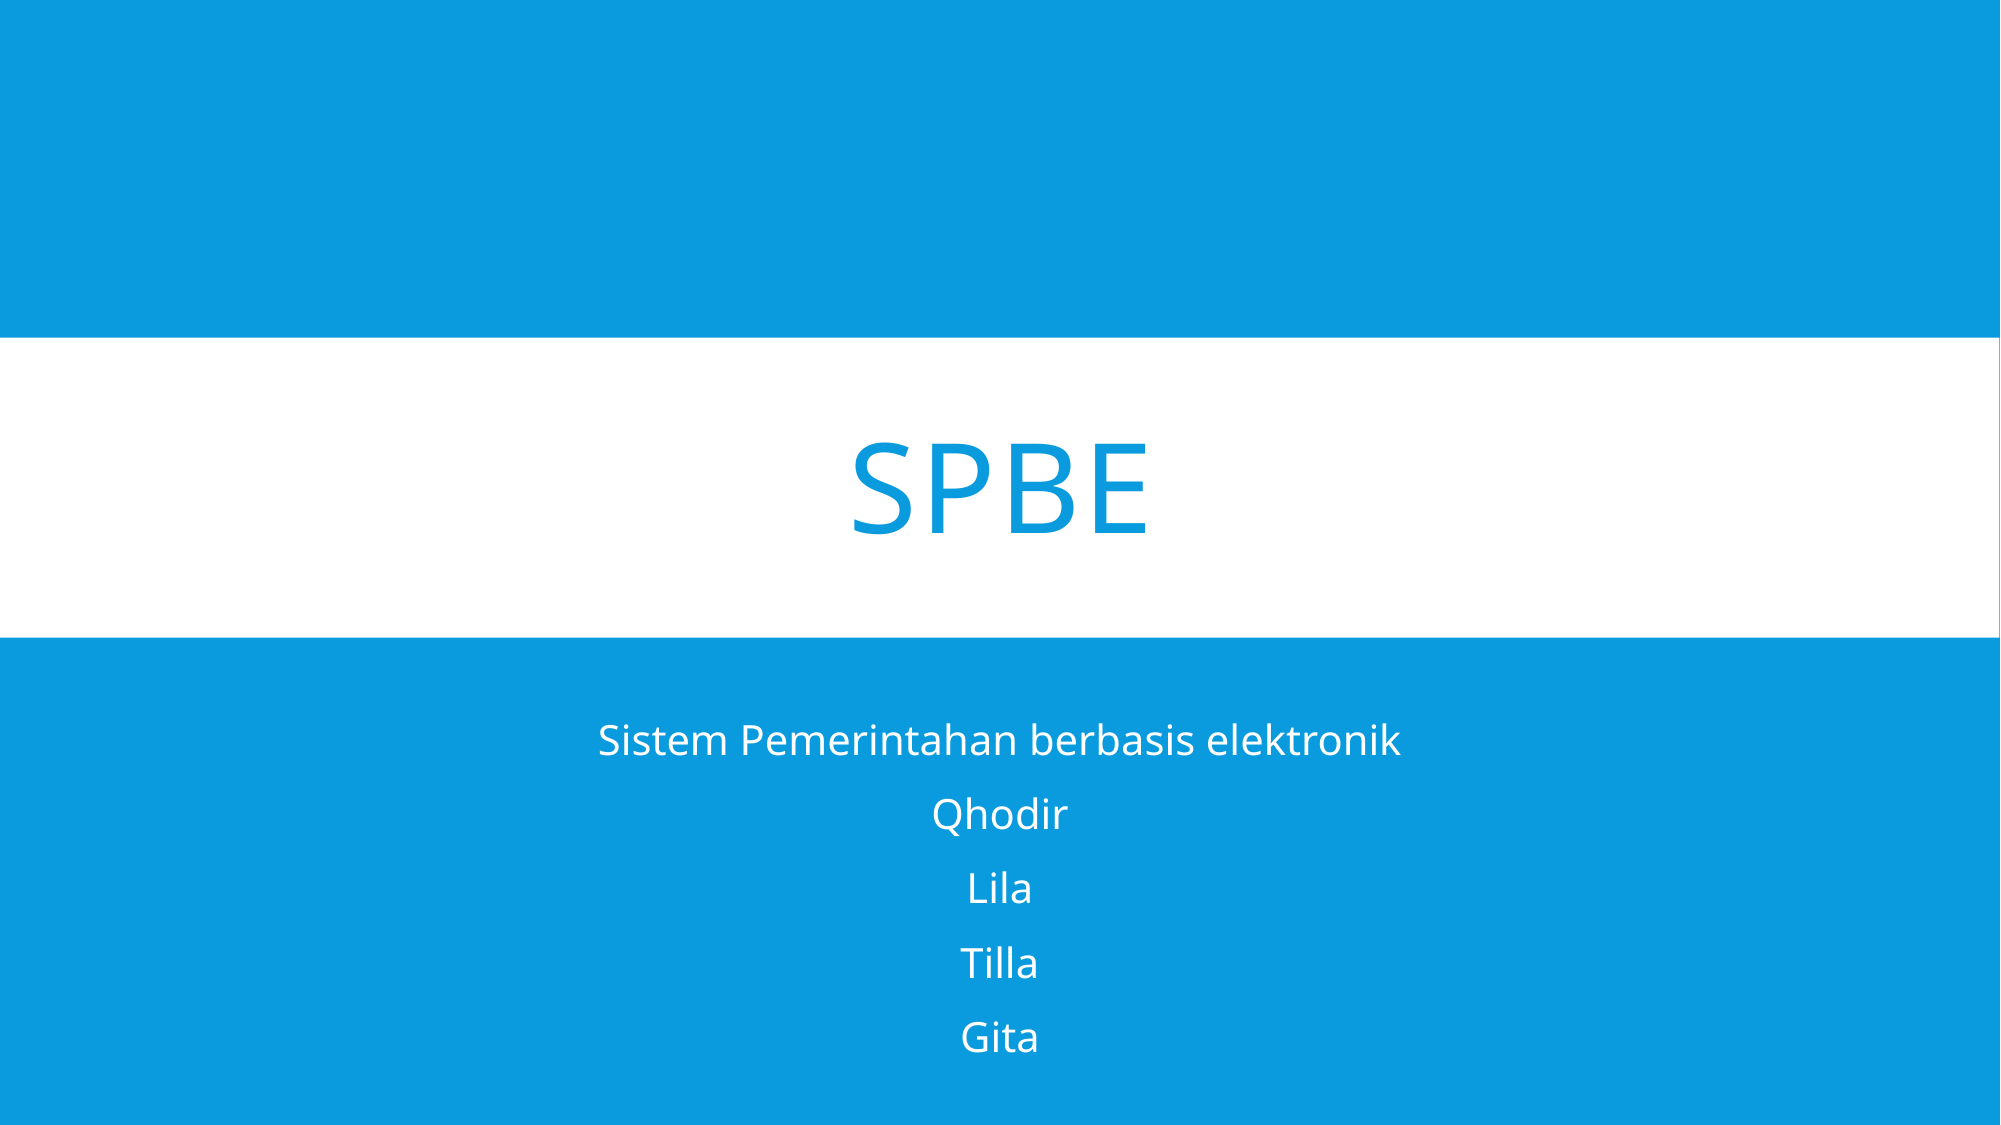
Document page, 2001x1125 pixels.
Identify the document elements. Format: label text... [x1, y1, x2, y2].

subtitle Sistem Pemerintahan berbasis elektronik Qhodir Lila Tilla Gita [249, 711, 1750, 1125]
title SPBE [60, 355, 1942, 641]
